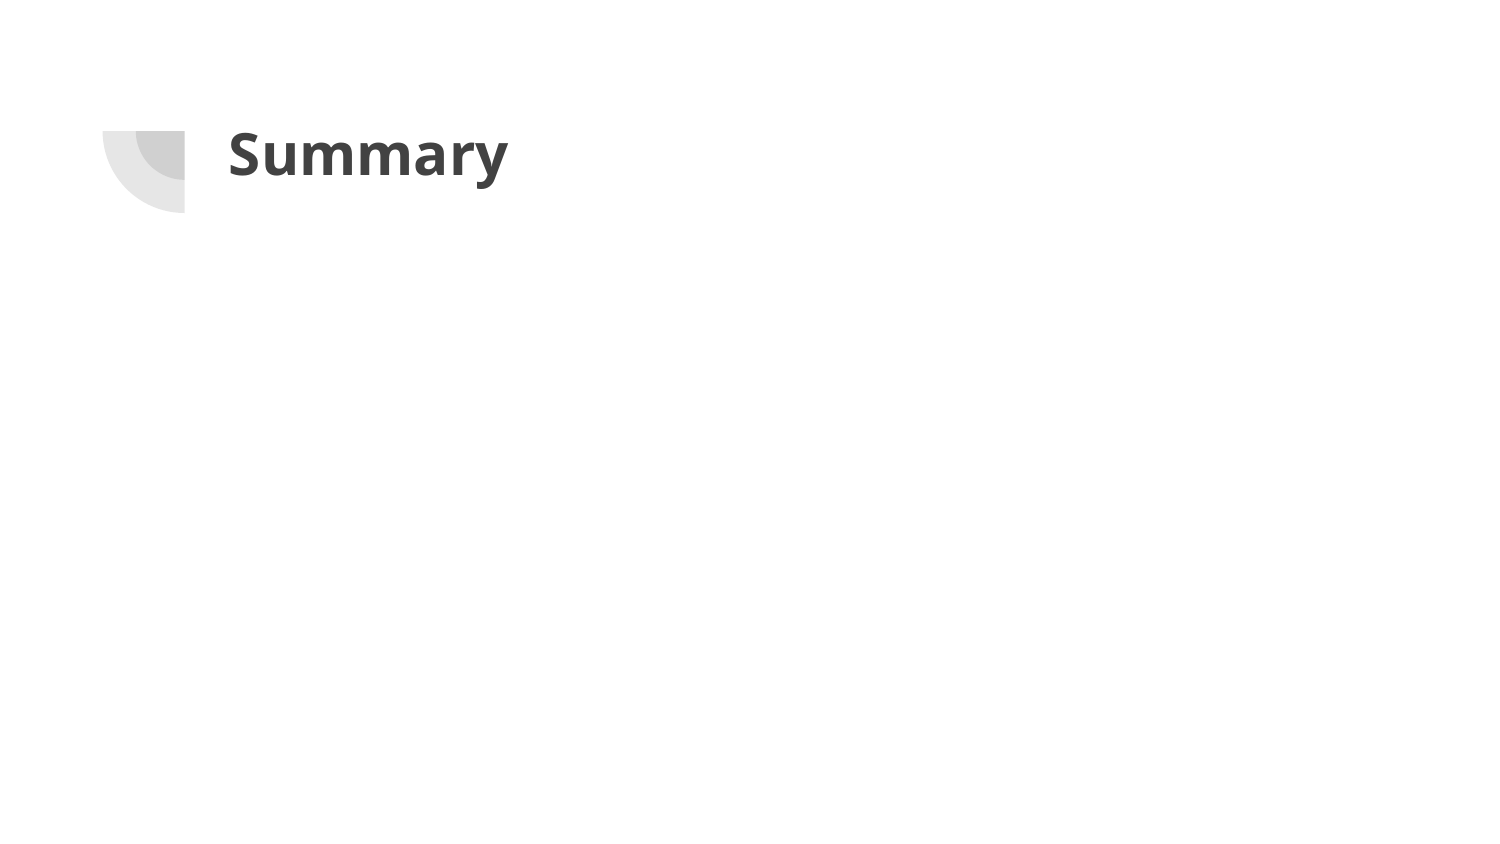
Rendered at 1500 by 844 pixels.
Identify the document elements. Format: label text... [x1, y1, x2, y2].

title Summary [213, 98, 1368, 263]
